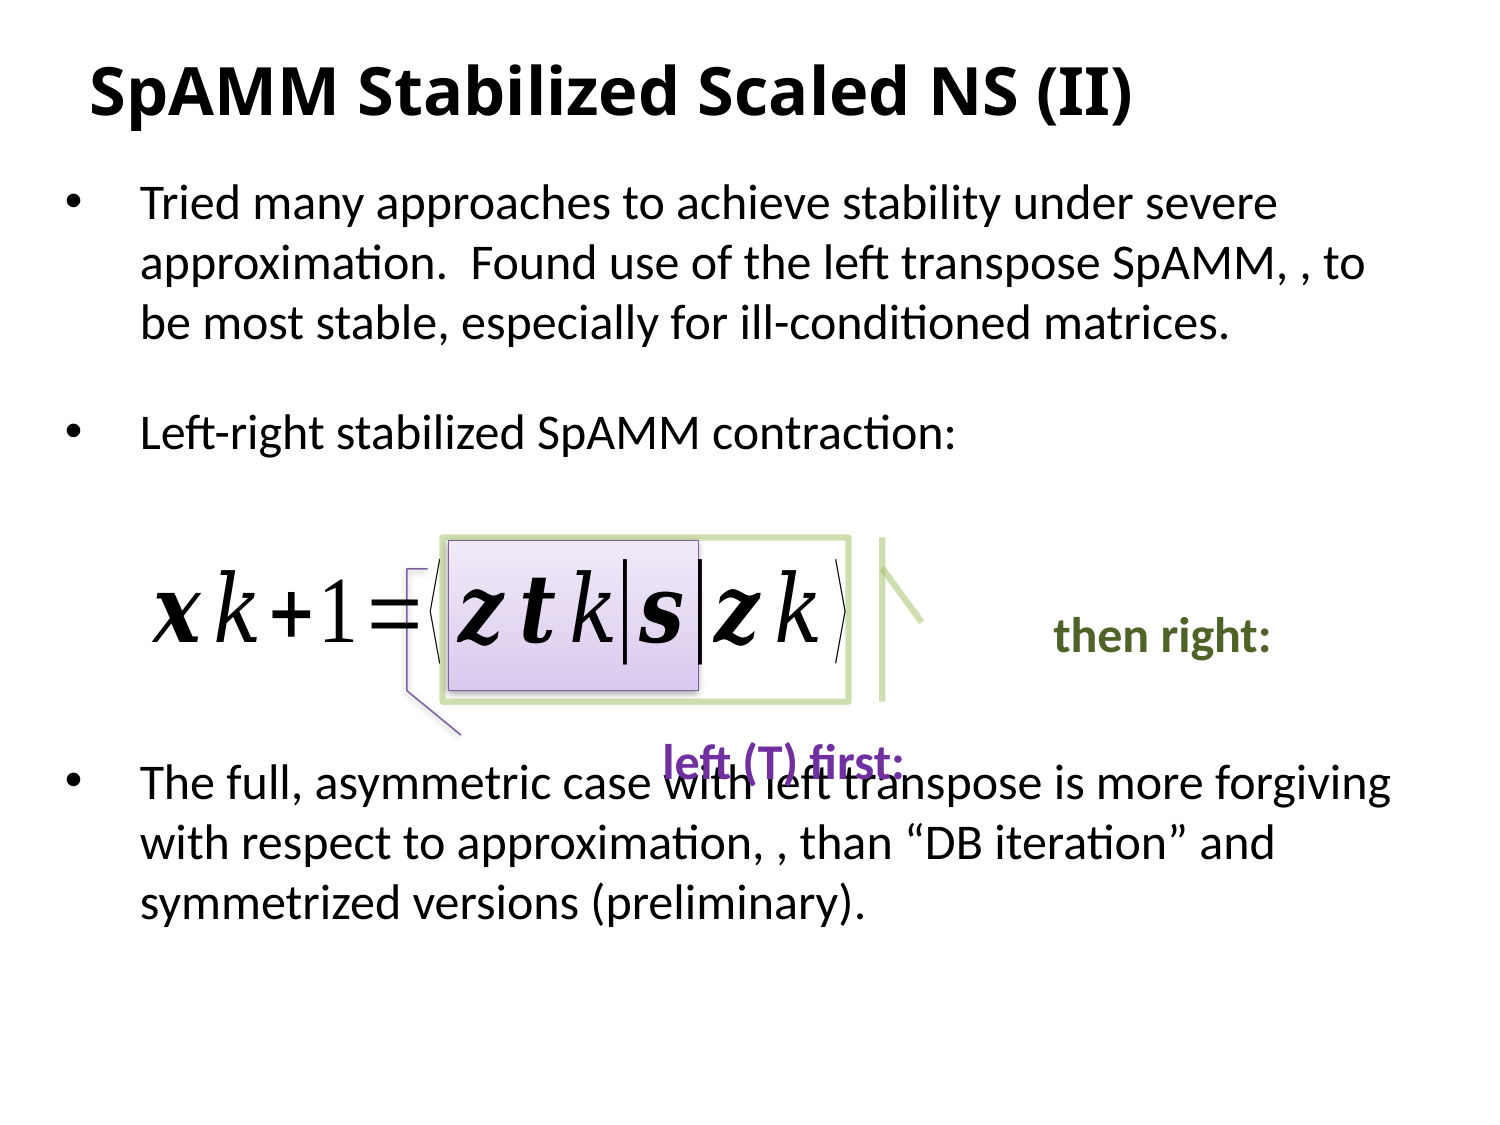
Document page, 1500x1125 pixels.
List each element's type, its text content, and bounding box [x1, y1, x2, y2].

text_box [880, 537, 924, 702]
text_box [406, 628, 462, 736]
text_box SpAMM Stabilized Scaled NS (II) [75, 41, 1475, 137]
text_box [441, 535, 851, 704]
text_box [448, 540, 699, 691]
